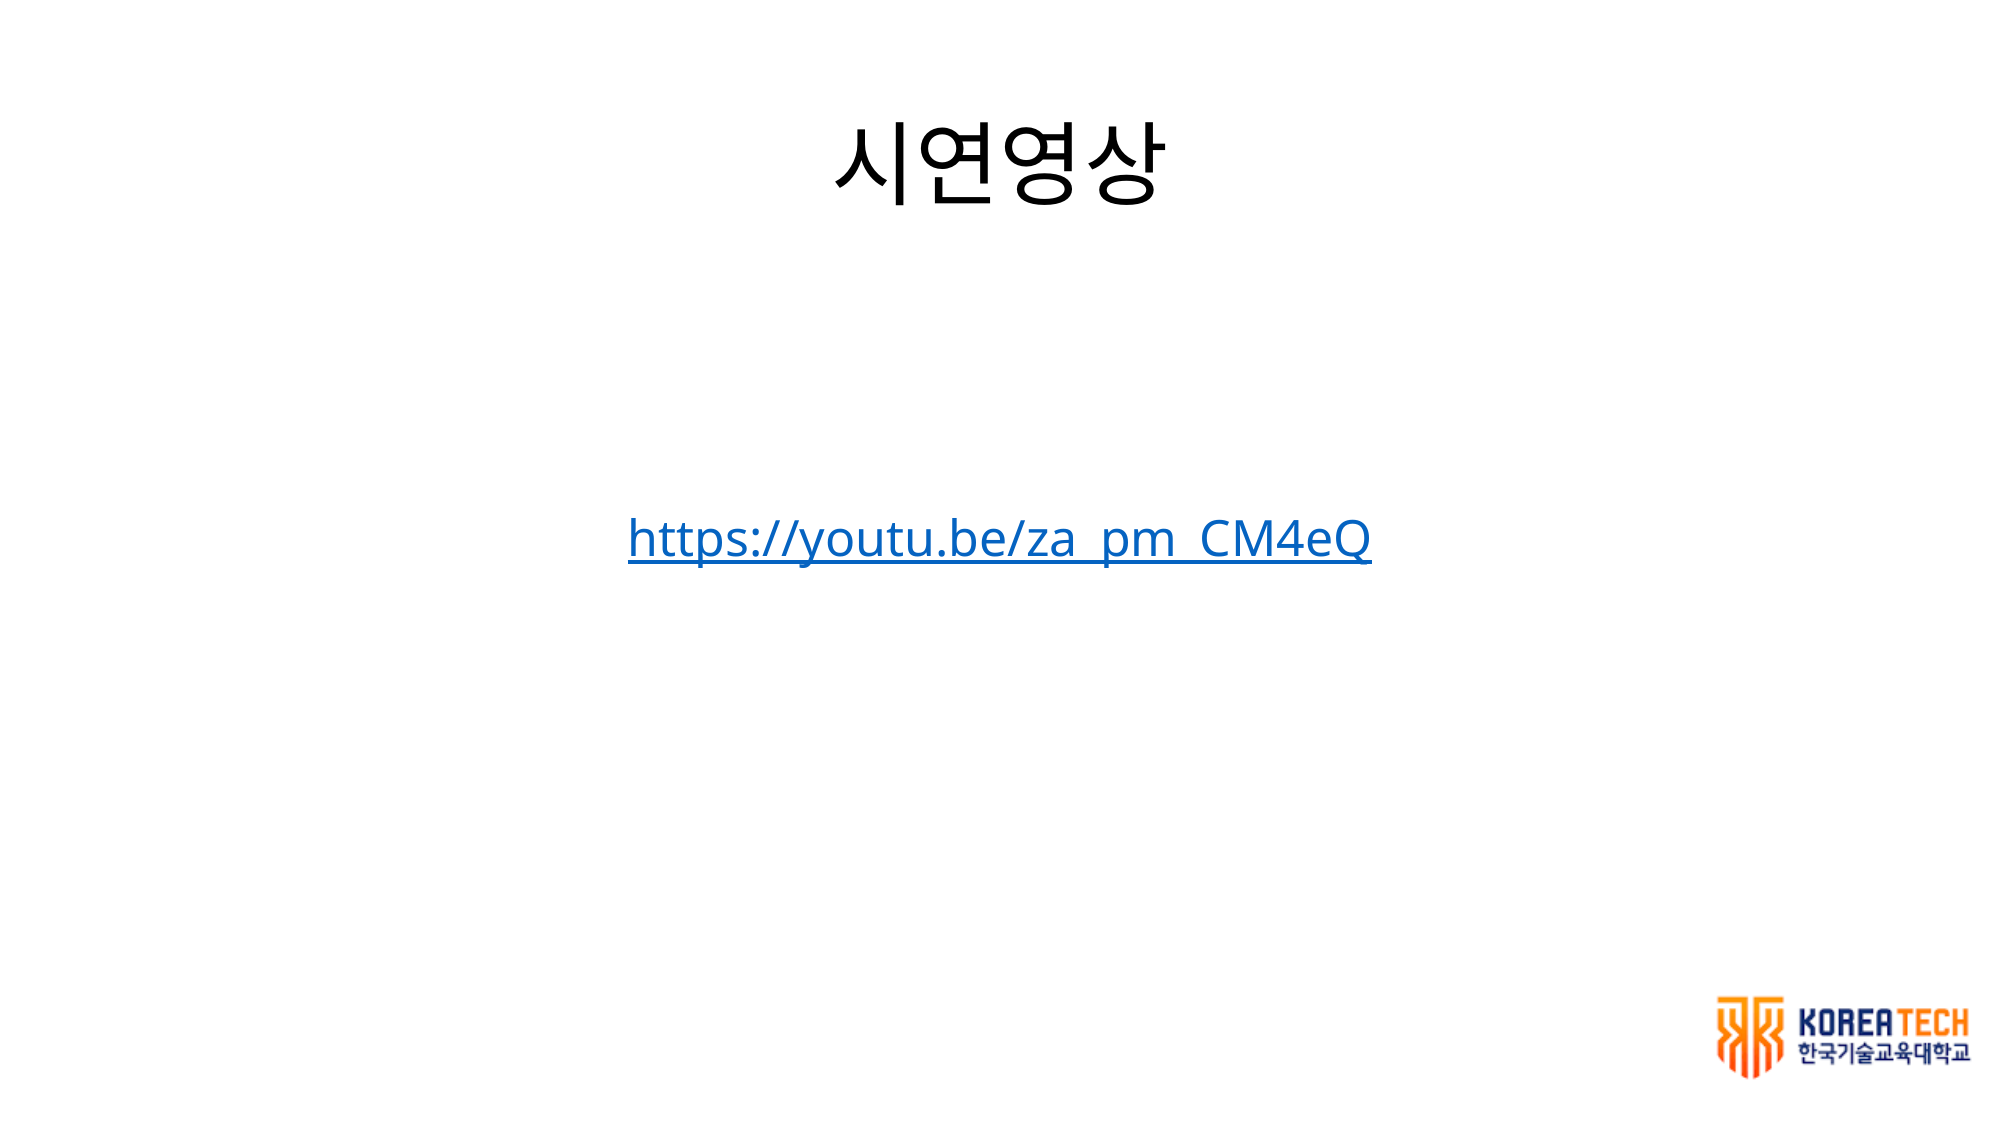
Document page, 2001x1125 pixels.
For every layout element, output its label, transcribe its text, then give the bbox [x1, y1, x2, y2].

list https://youtu.be/za_pm_CM4eQ [137, 500, 1863, 1014]
picture [1689, 938, 2000, 1125]
title 시연영상 [137, 59, 1863, 278]
